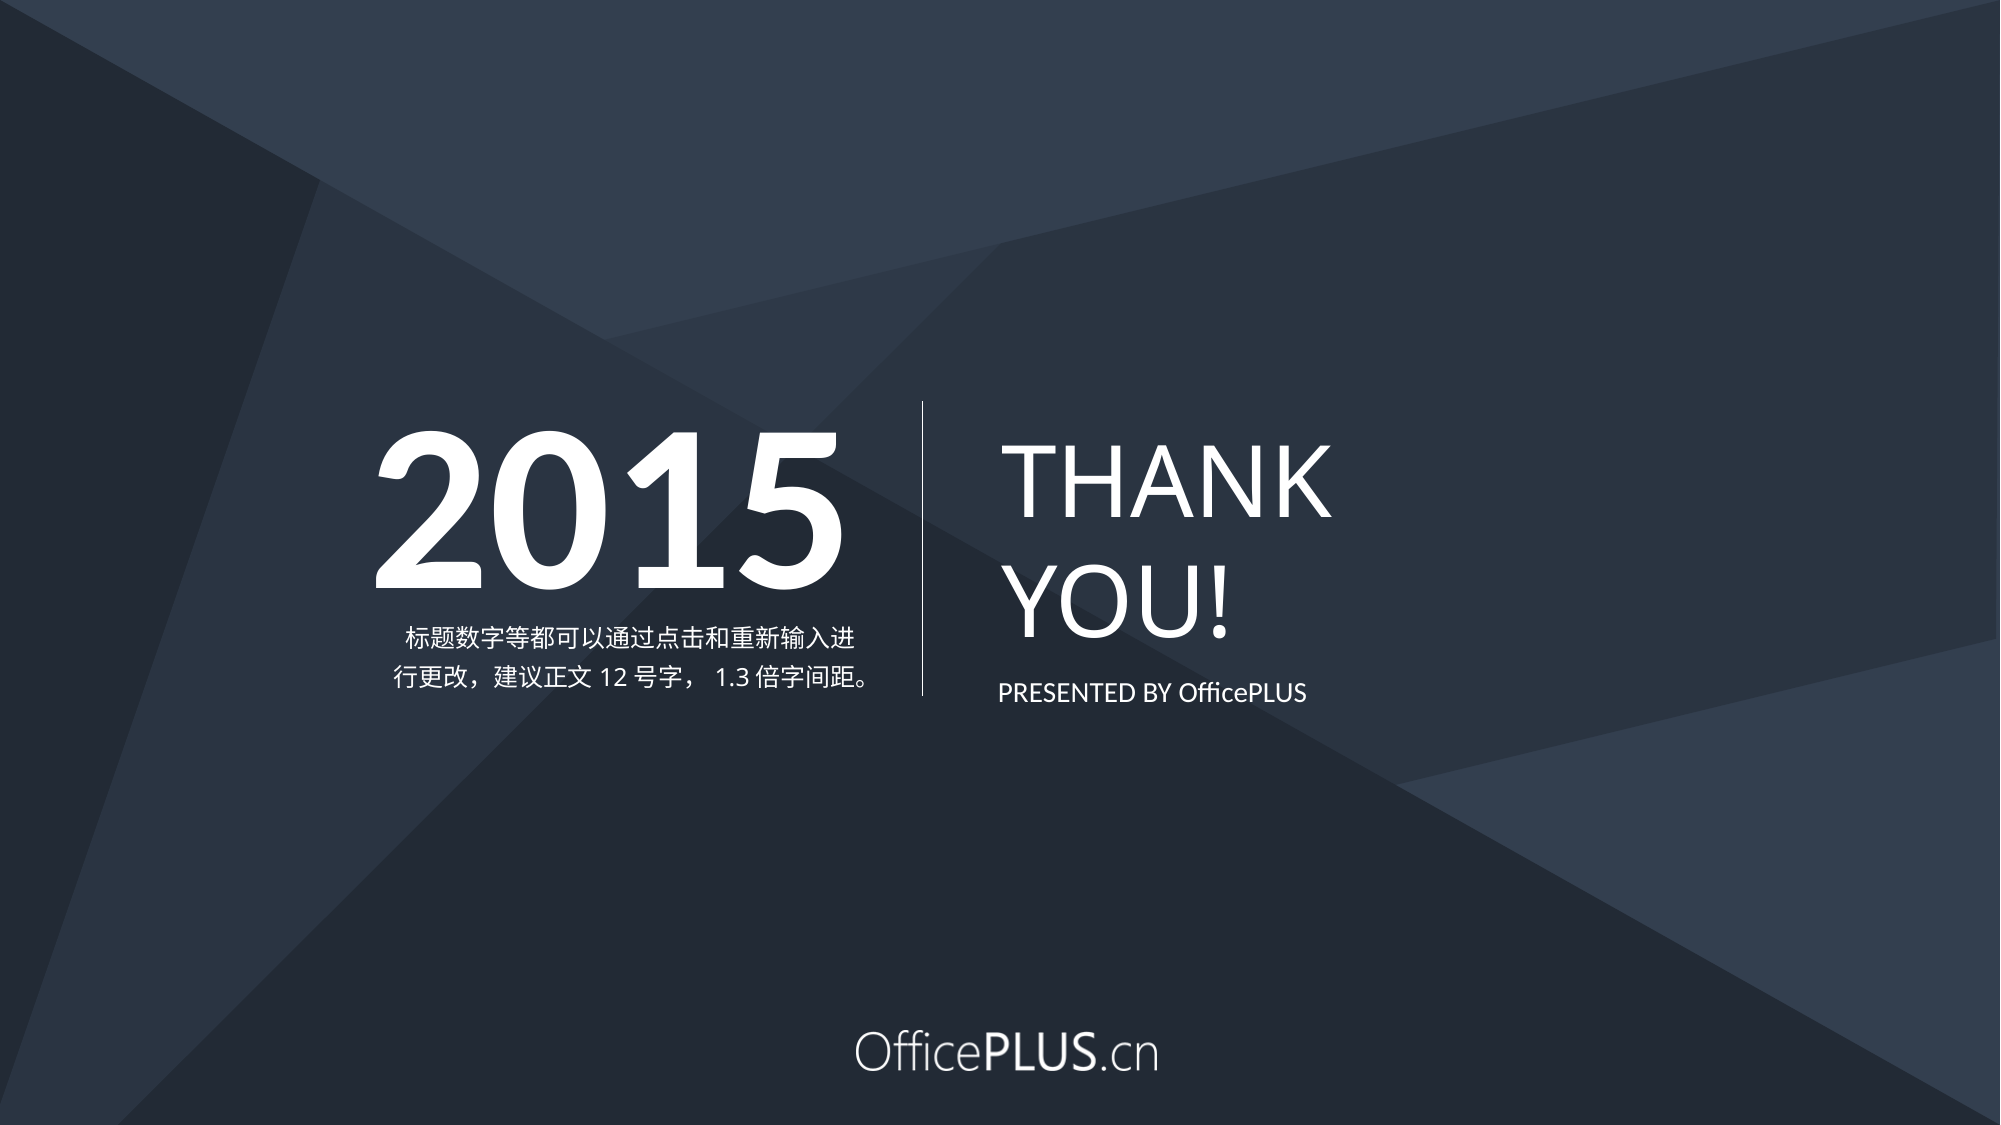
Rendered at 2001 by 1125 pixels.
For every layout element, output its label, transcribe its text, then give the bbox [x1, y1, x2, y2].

picture [856, 1030, 1157, 1071]
text_box 标题数字等都可以通过点击和重新输入进行更改，建议正文12号字，1.3倍字间距。 [373, 606, 871, 699]
text_box PRESENTED BY OfficePLUS [982, 665, 1322, 716]
text_box 2015 [353, 341, 976, 644]
text_box THANK YOU! [986, 410, 1348, 666]
